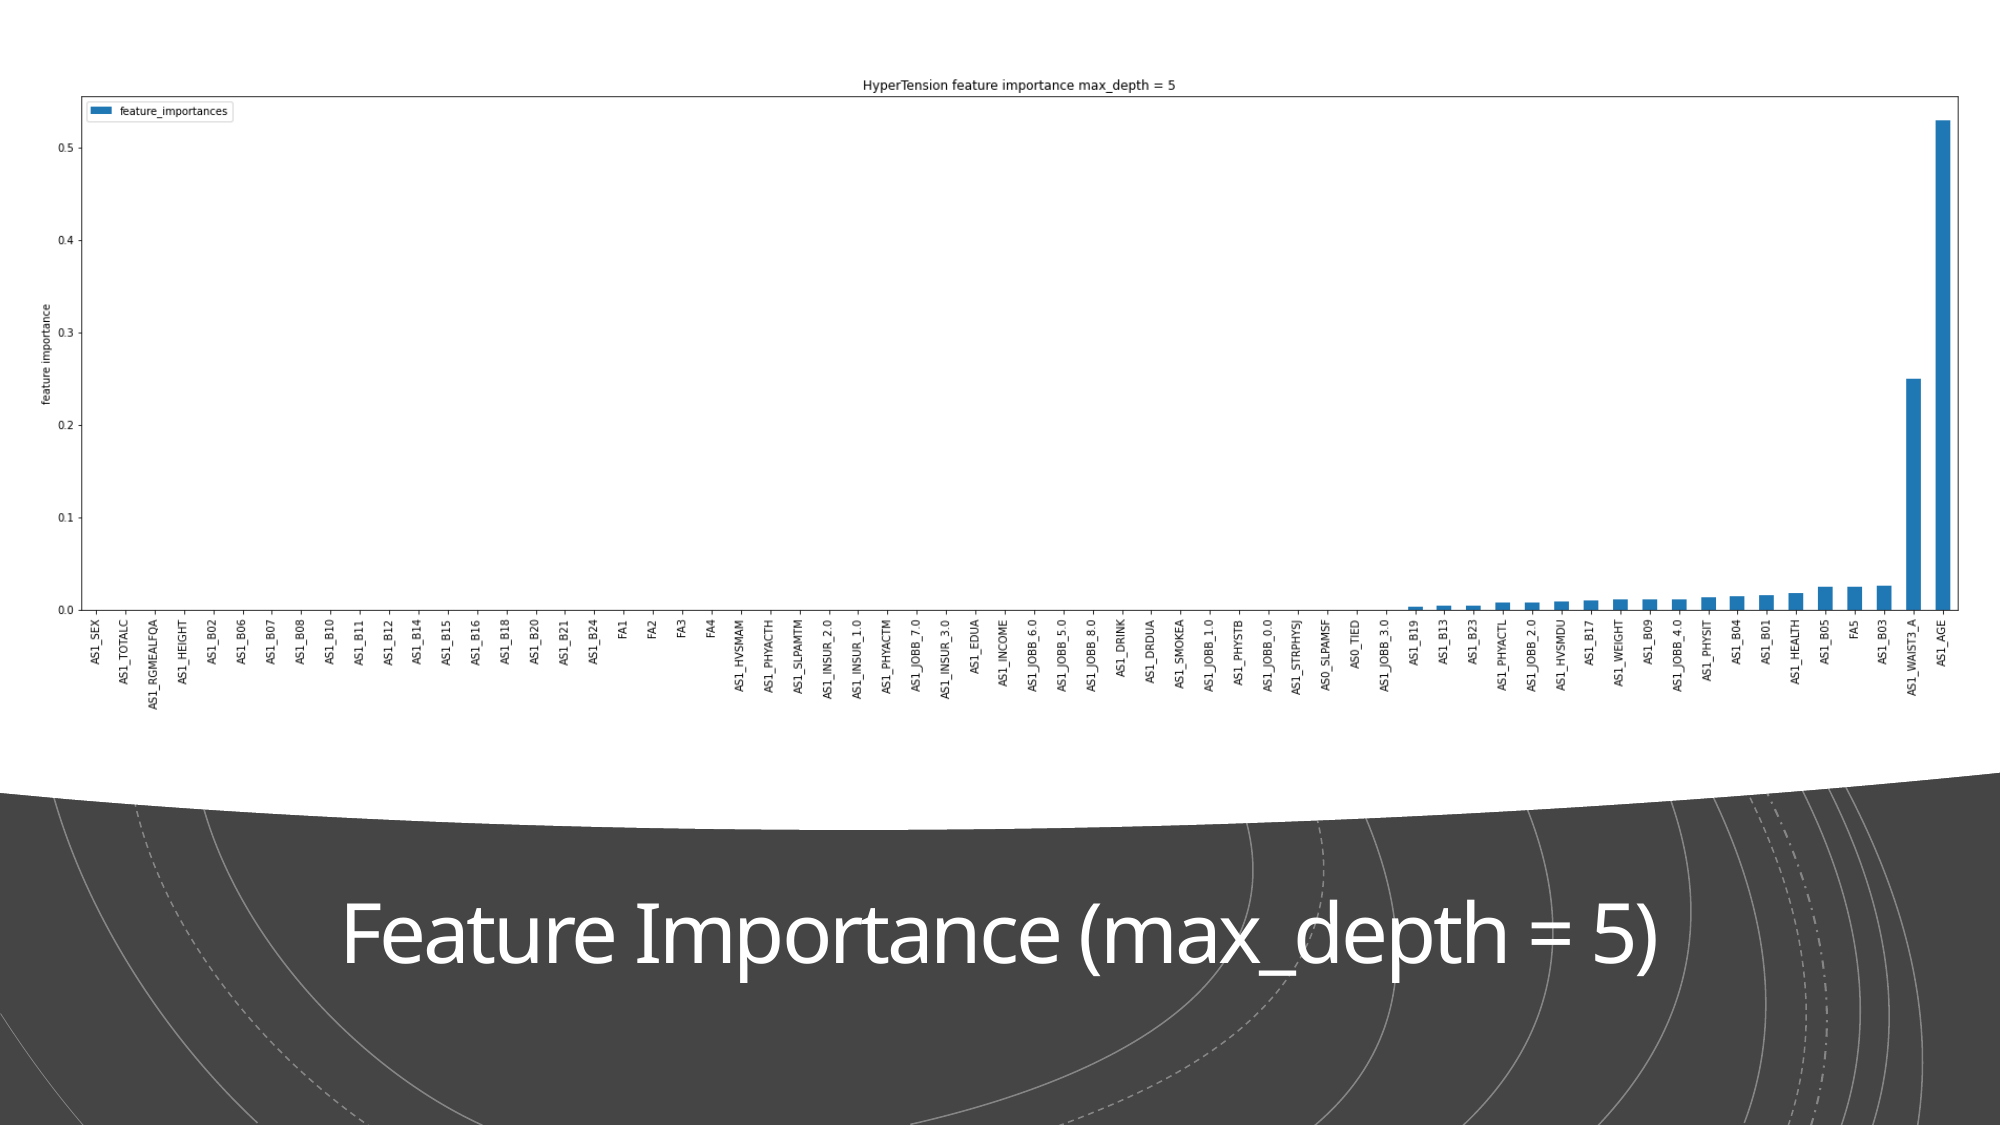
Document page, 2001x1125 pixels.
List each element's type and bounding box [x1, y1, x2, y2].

picture [35, 72, 1964, 717]
text_box [0, 0, 2000, 1125]
